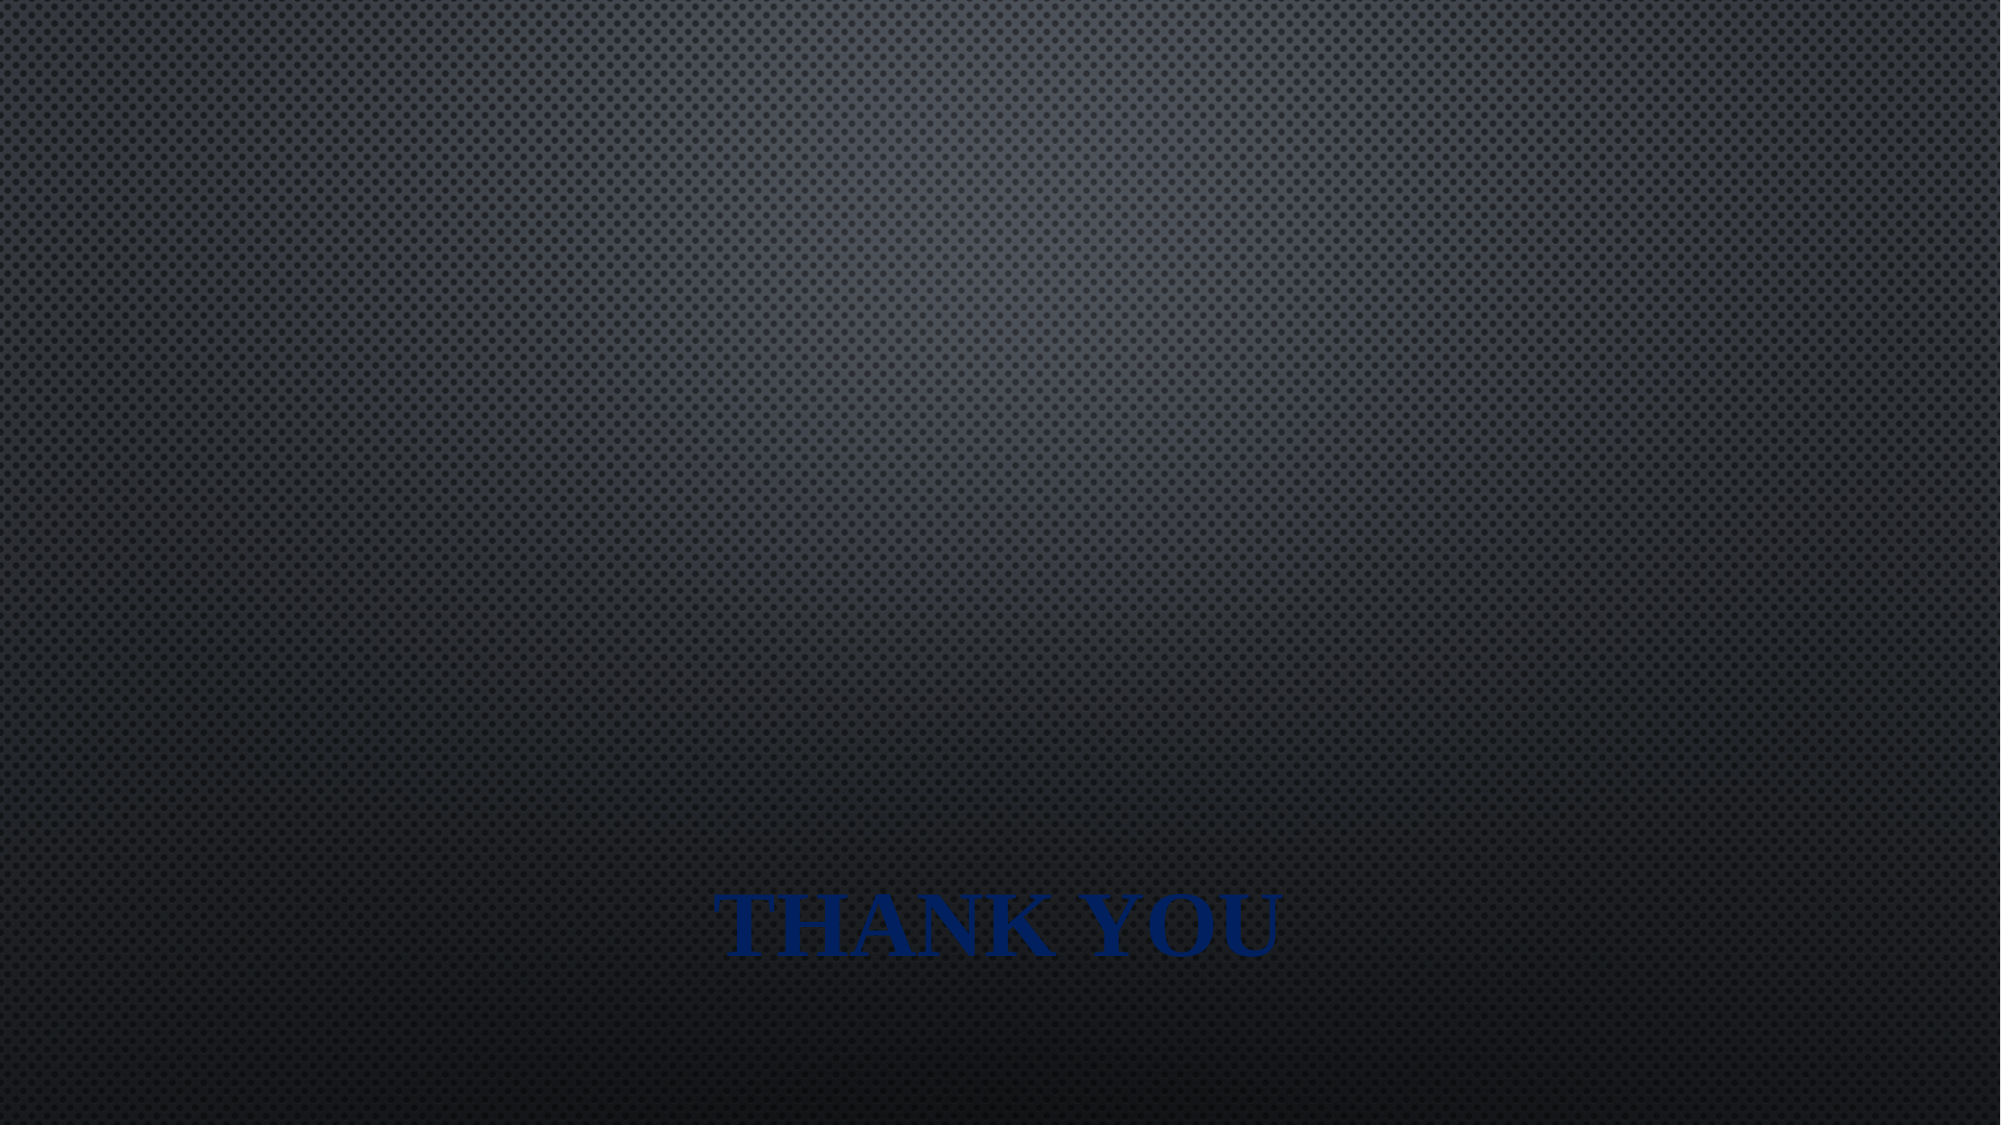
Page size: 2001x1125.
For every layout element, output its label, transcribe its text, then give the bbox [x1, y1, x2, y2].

list THANK YOU [137, 562, 1863, 1125]
